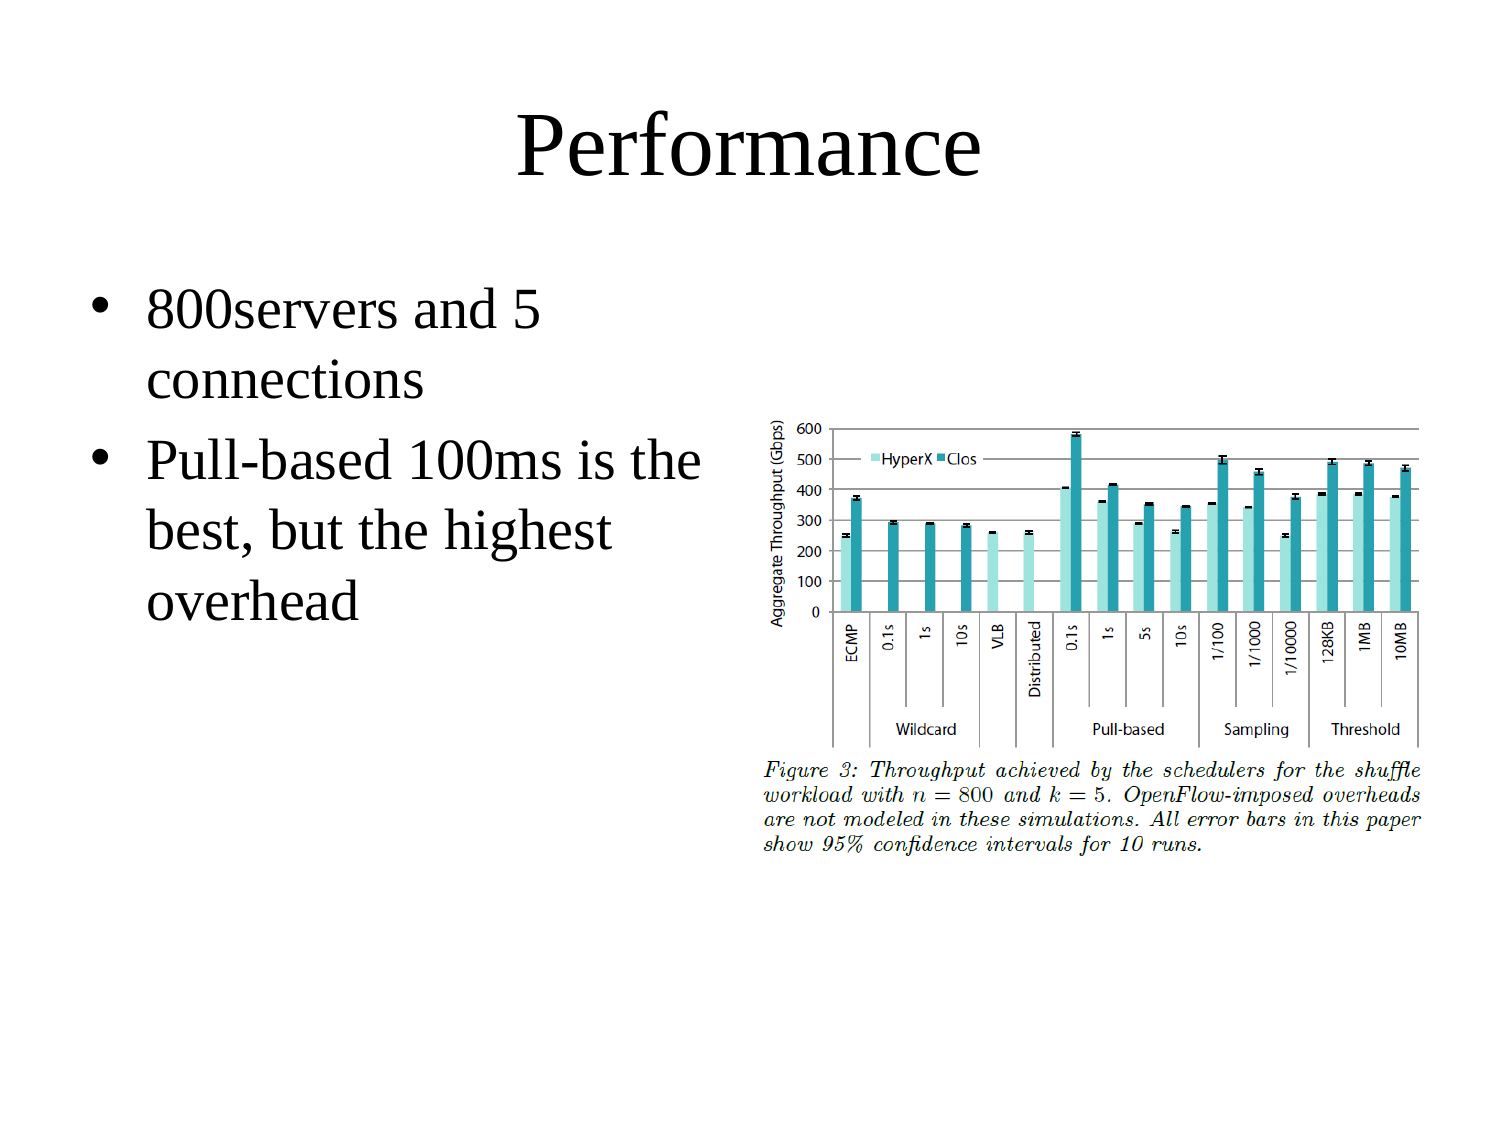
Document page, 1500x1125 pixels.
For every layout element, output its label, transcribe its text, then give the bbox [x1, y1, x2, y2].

title Performance [75, 45, 1425, 233]
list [762, 410, 1426, 858]
list 800servers and 5 connections Pull-based 100ms is the best, but the highest overhead [75, 262, 738, 1005]
